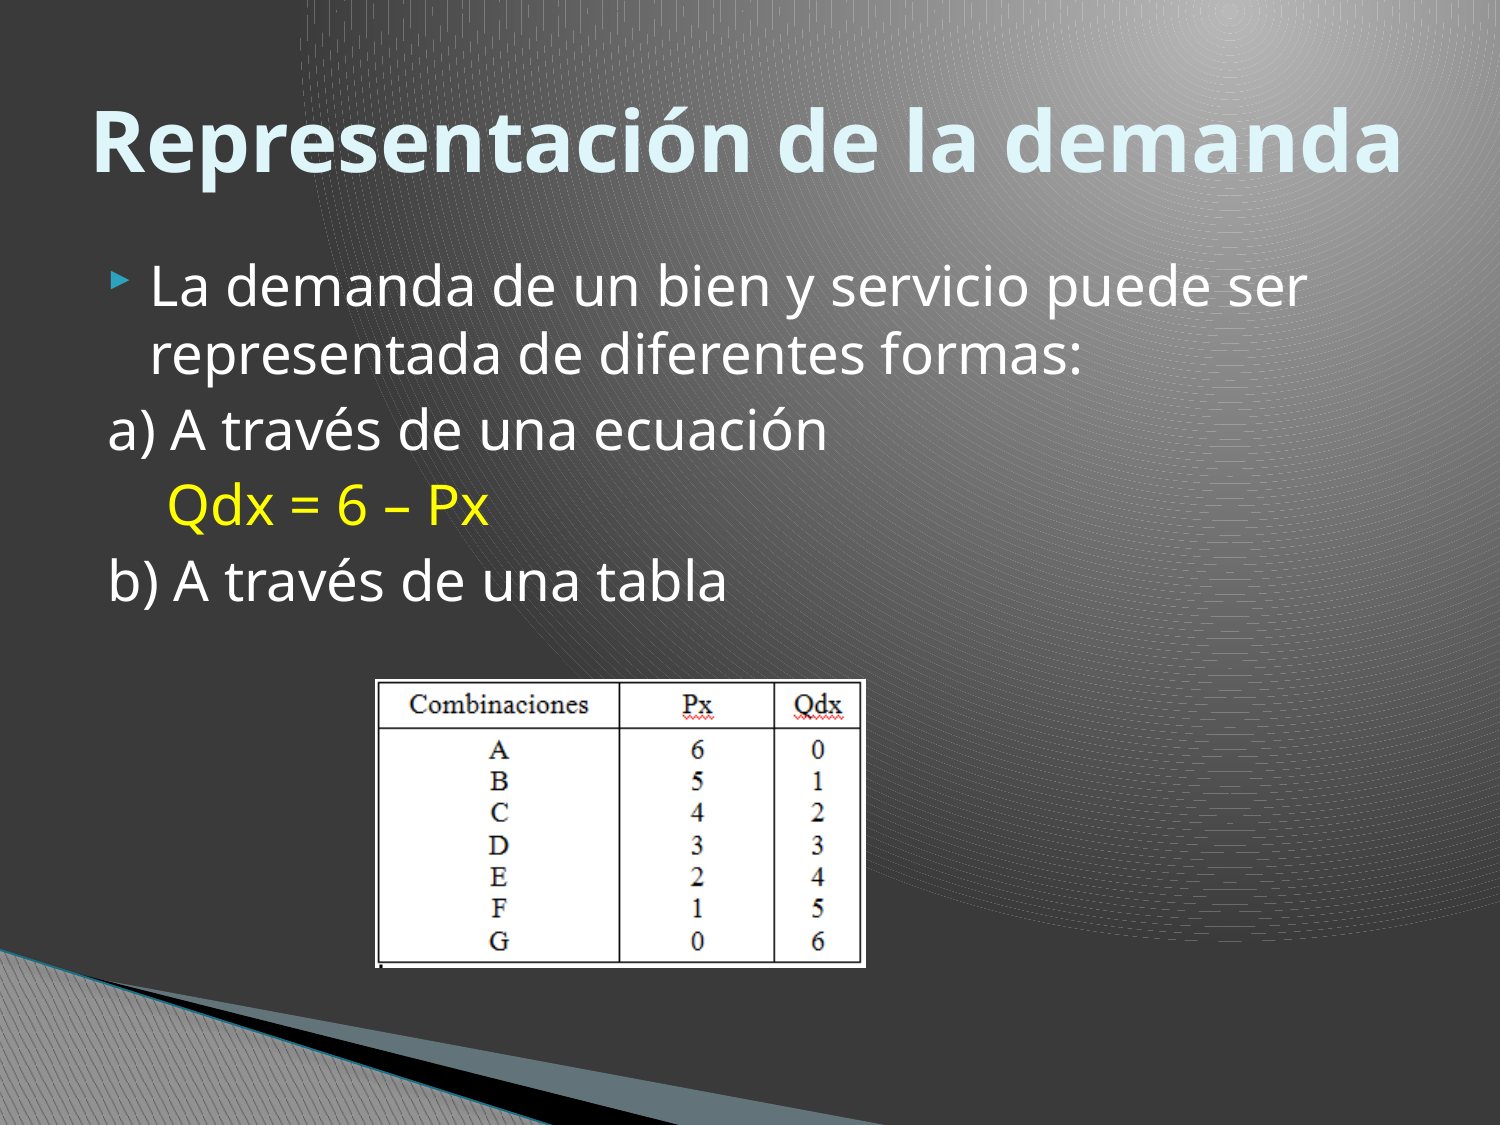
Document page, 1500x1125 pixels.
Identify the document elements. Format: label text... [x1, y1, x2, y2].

list La demanda de un bien y servicio puede ser representada de diferentes formas: a) A través de una ecuación Qdx = 6 – Px b) A través de una tabla [75, 243, 1425, 986]
title Representación de la demanda [75, 45, 1425, 233]
picture [374, 679, 866, 968]
